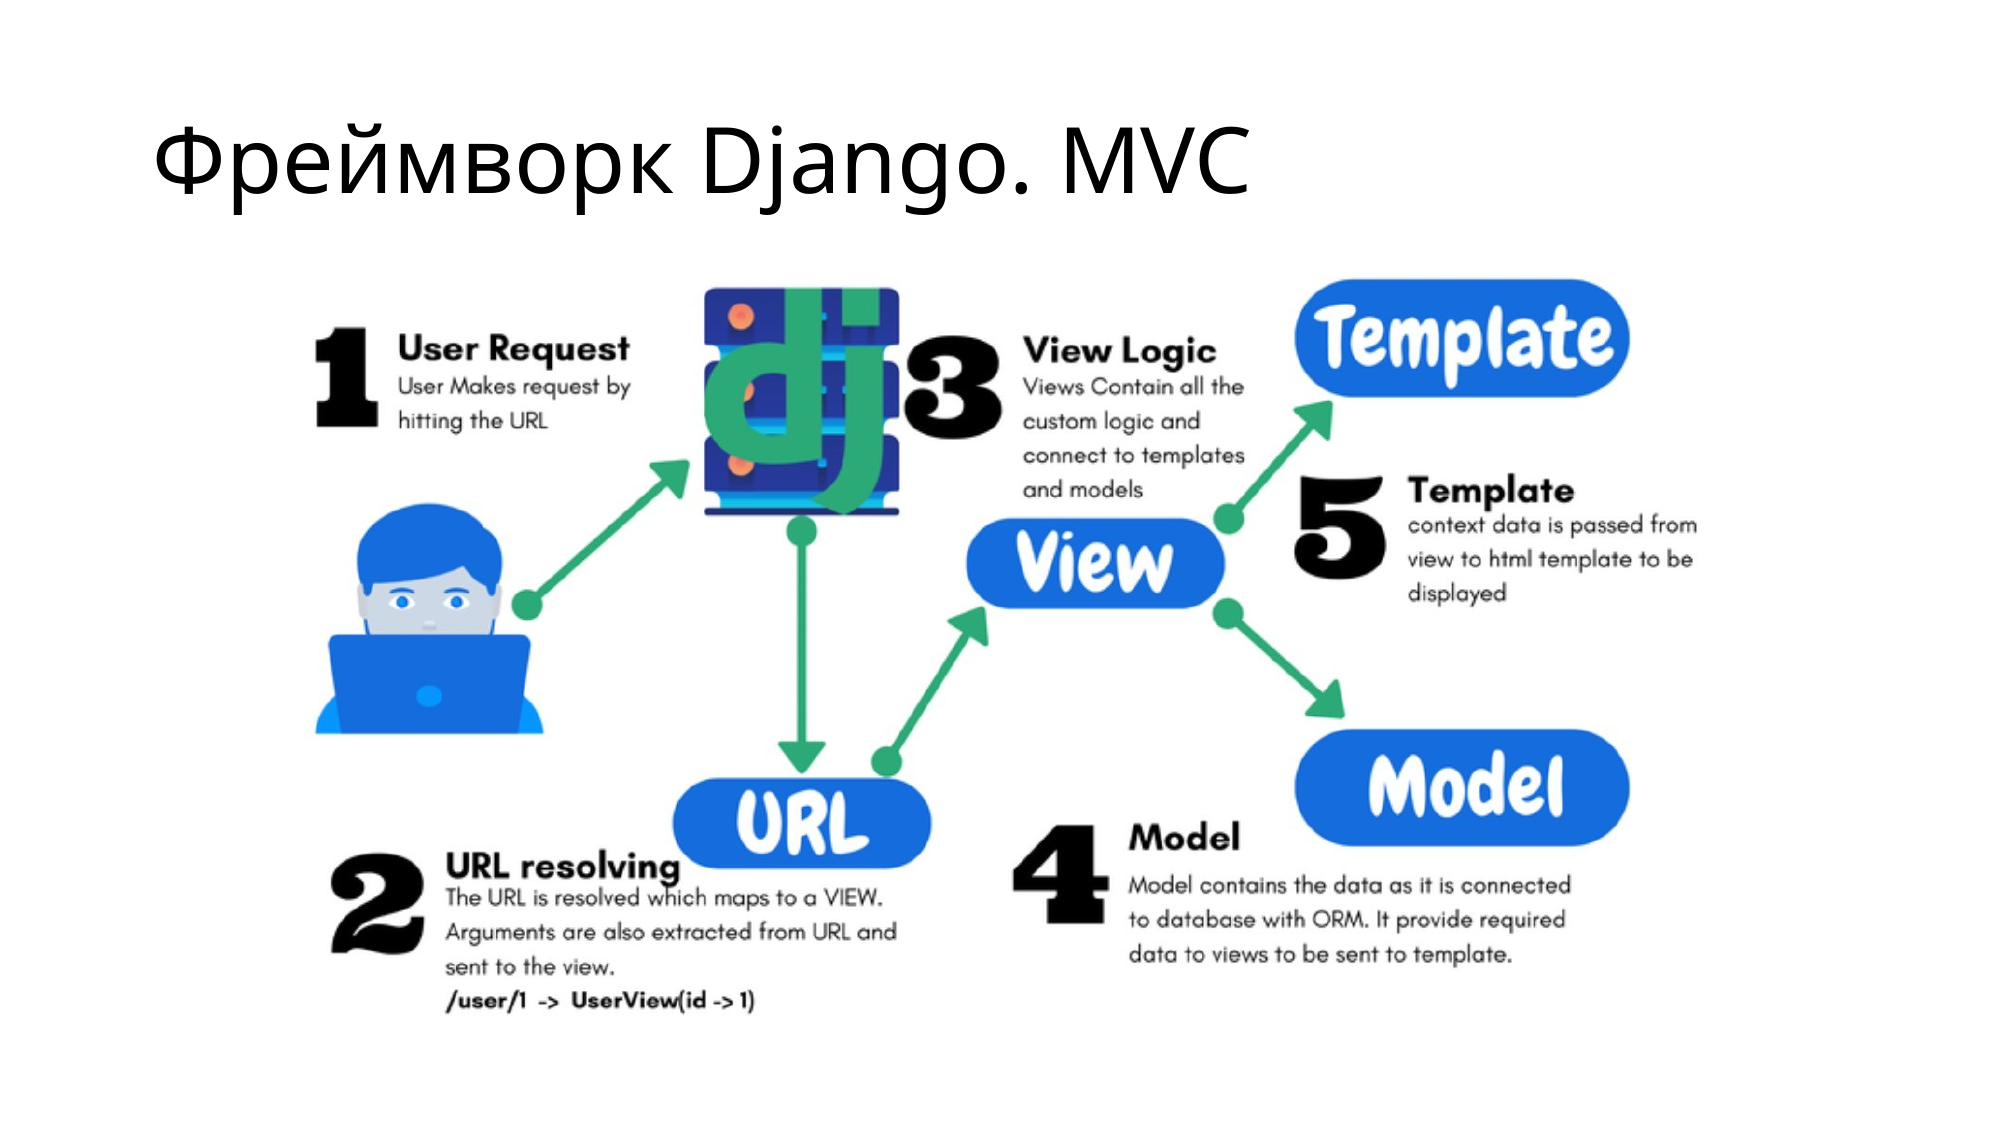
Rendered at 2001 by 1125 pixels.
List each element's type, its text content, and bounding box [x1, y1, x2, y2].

title Фреймворк Django. MVC [143, 100, 1641, 291]
picture [303, 276, 1701, 1020]
